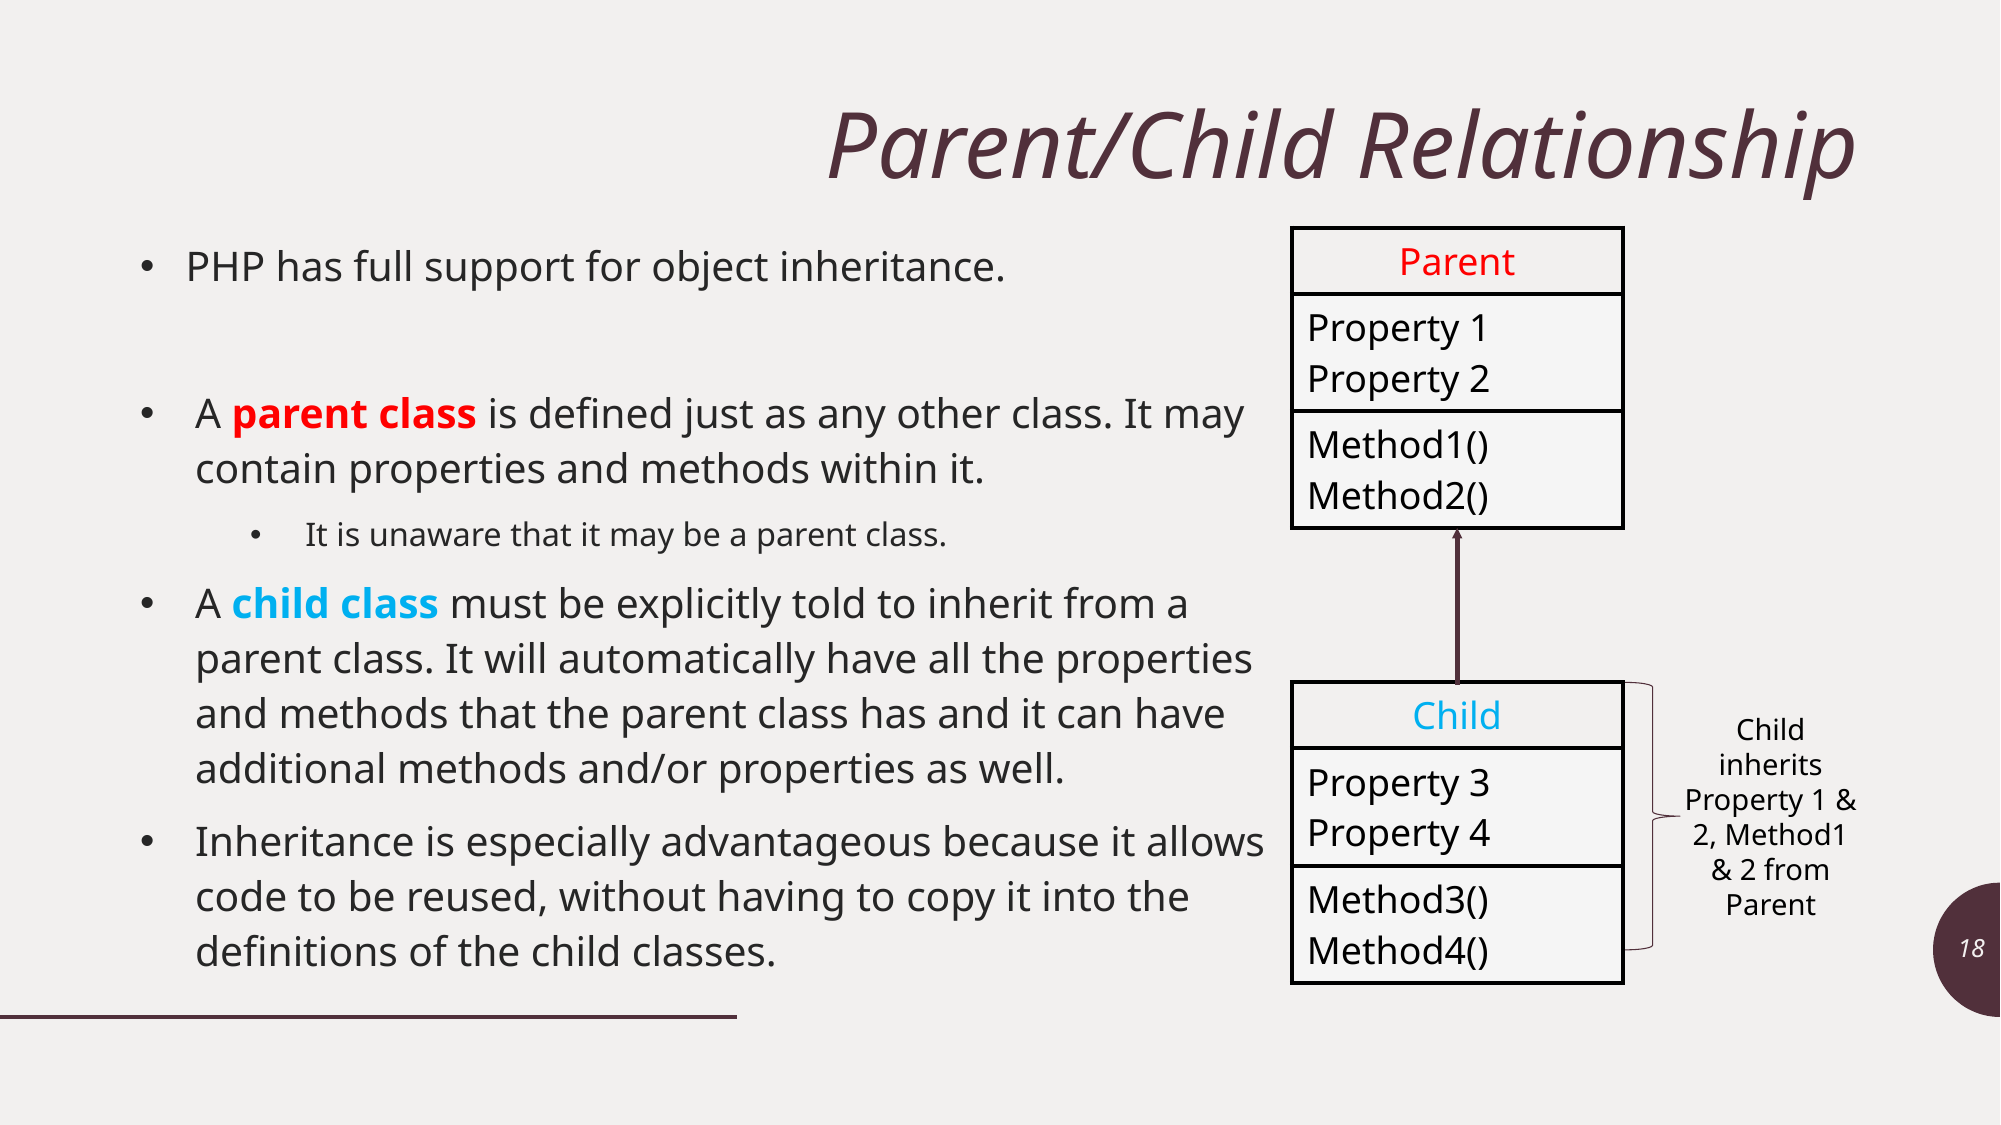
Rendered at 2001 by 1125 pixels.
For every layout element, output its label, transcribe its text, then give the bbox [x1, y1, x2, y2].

text_box [1625, 681, 1681, 951]
table_cell Property 1 Property 2 [1294, 296, 1621, 409]
list PHP has full support for object inheritance. A parent class is defined just as any other class. It may contain properties and methods within it. It is unaware that it may be a parent class. A child class must be explicitly told to inherit from a parent class. It will automatically have all the properties and methods that the parent class has and it can have additional methods and/or properties as well. Inheritance is especially advantageous because it allows code to be reused, without having to copy it into the definitions of the child classes. [125, 227, 1286, 999]
table_cell Method3() Method4() [1294, 868, 1621, 981]
table_header Parent [1294, 230, 1621, 292]
slide_number 18 [1933, 919, 2000, 980]
title Parent/Child Relationship [125, 91, 1875, 207]
text_box Child inherits Property 1 & 2, Method1 & 2 from Parent [1666, 704, 1875, 929]
table_header Child [1294, 684, 1621, 746]
table_cell Method1() Method2() [1294, 413, 1621, 526]
table_cell Property 3 Property 4 [1294, 750, 1621, 864]
